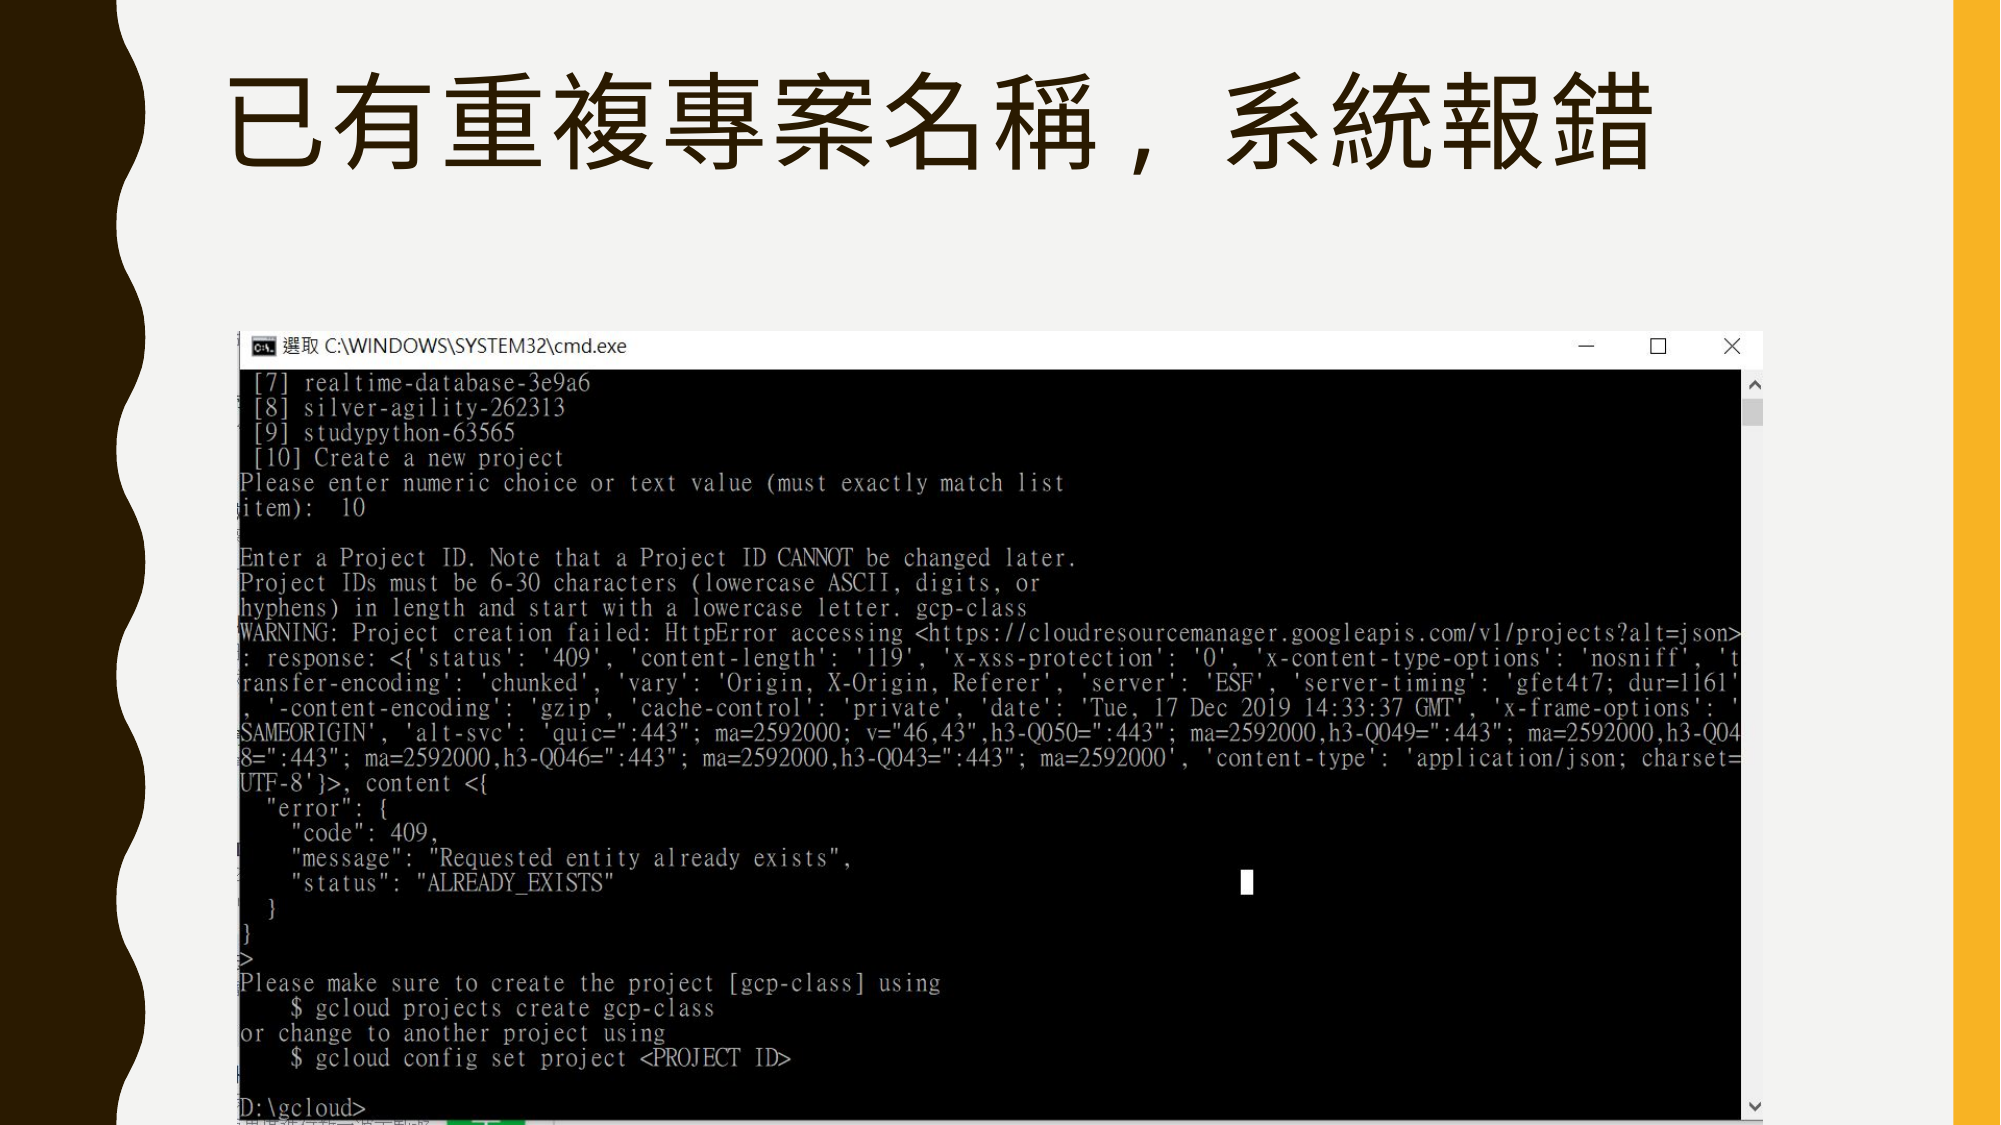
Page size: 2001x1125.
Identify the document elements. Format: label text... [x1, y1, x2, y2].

title 已有重複專案名稱, 系統報錯 [205, 62, 1875, 308]
picture [237, 331, 1763, 1125]
